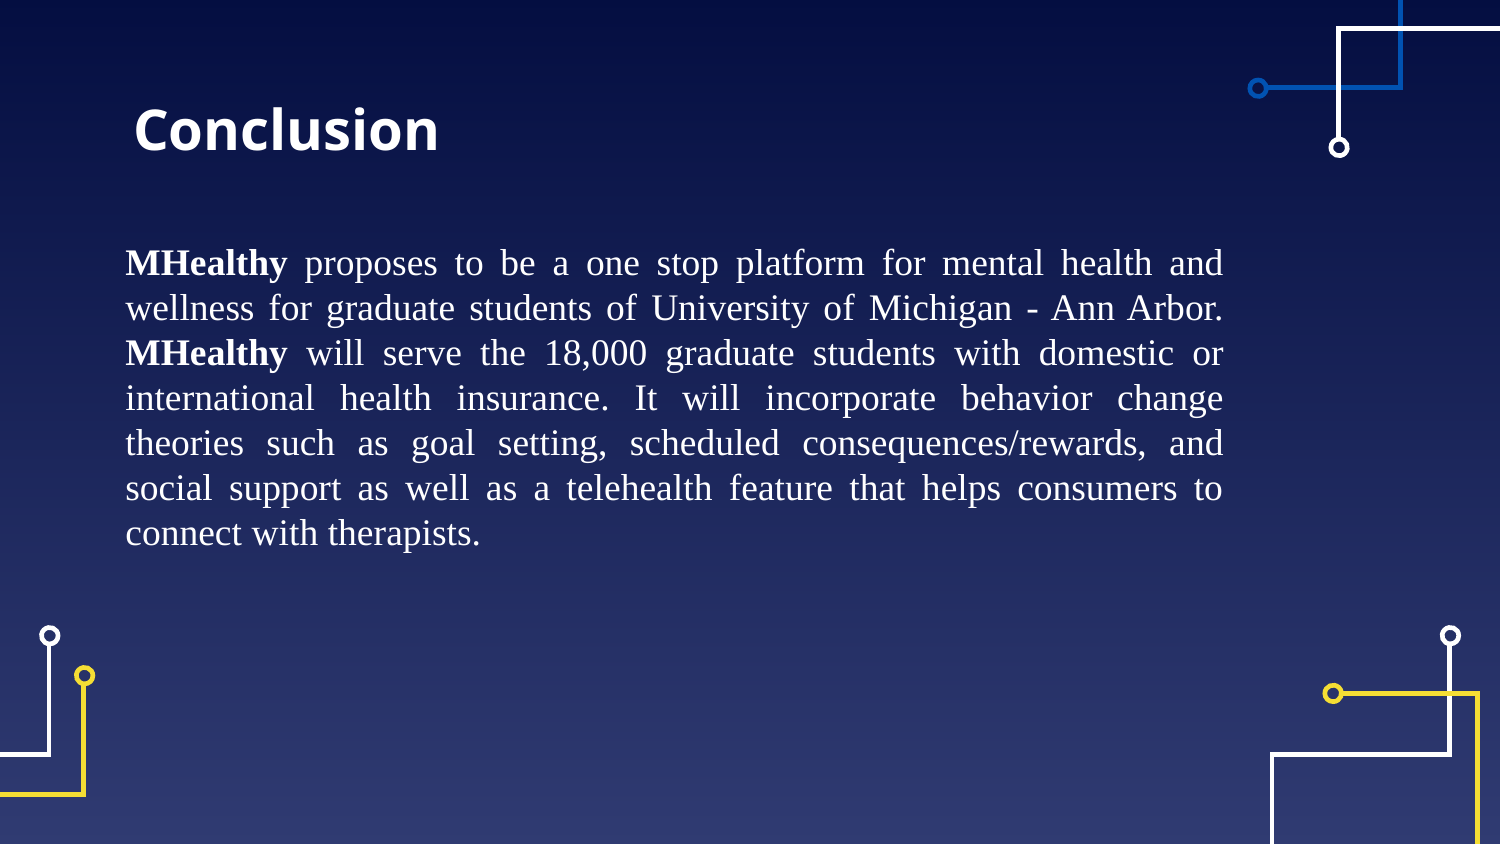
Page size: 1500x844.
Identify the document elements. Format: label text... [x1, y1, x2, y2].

title Conclusion [118, 88, 1382, 167]
list MHealthy proposes to be a one stop platform for mental health and wellness for graduate students of University of Michigan - Ann Arbor. MHealthy will serve the 18,000 graduate students with domestic or international health insurance. It will incorporate behavior change theories such as goal setting, scheduled consequences/rewards, and social support as well as a telehealth feature that helps consumers to connect with therapists. [110, 235, 1241, 555]
